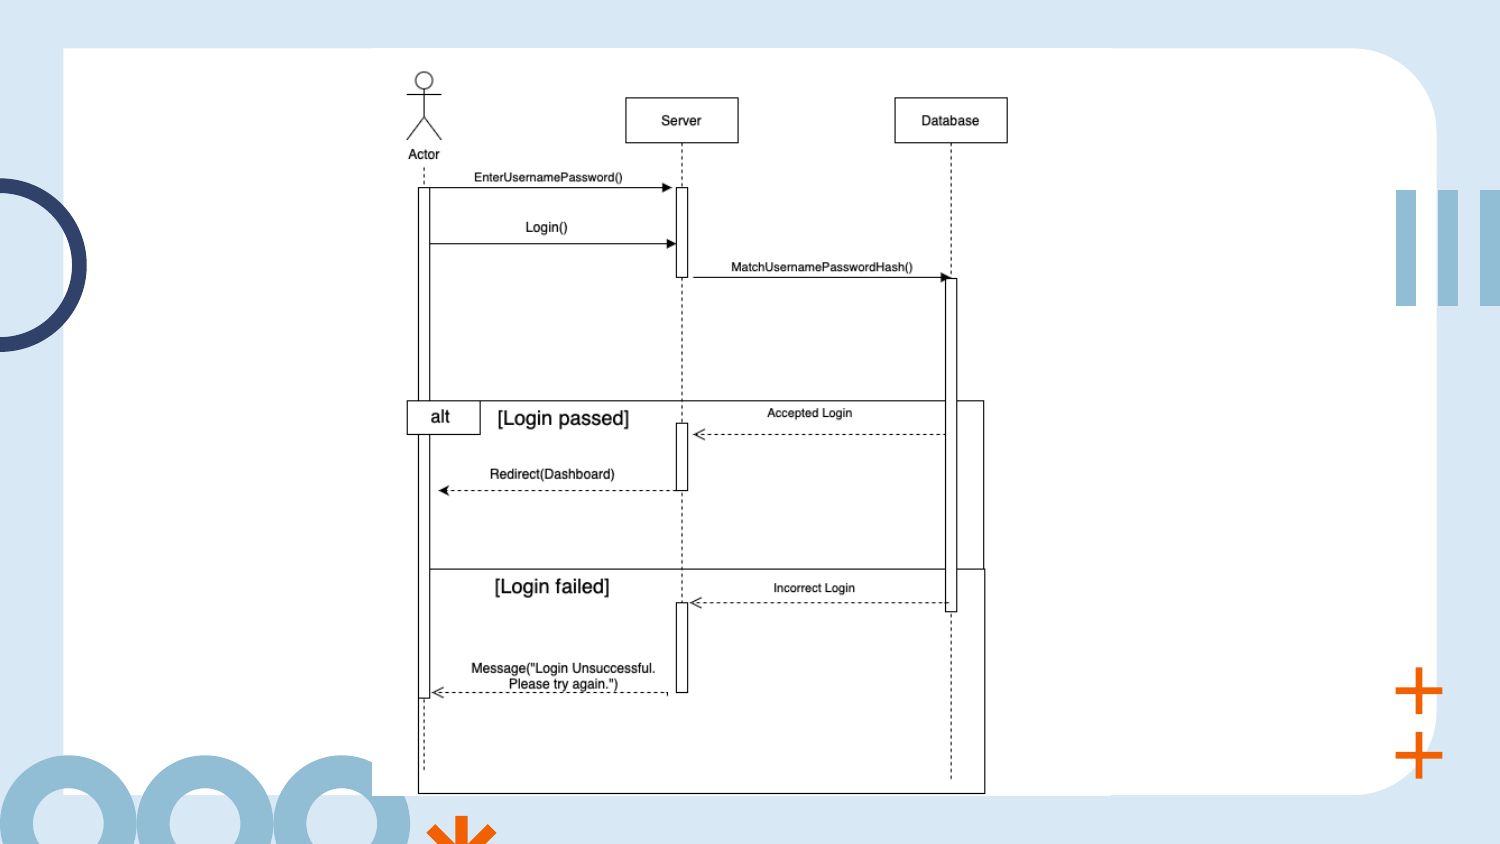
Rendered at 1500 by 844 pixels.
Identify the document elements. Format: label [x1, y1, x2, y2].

picture [371, 48, 1111, 796]
text_box [136, 618, 274, 844]
text_box [426, 815, 497, 844]
